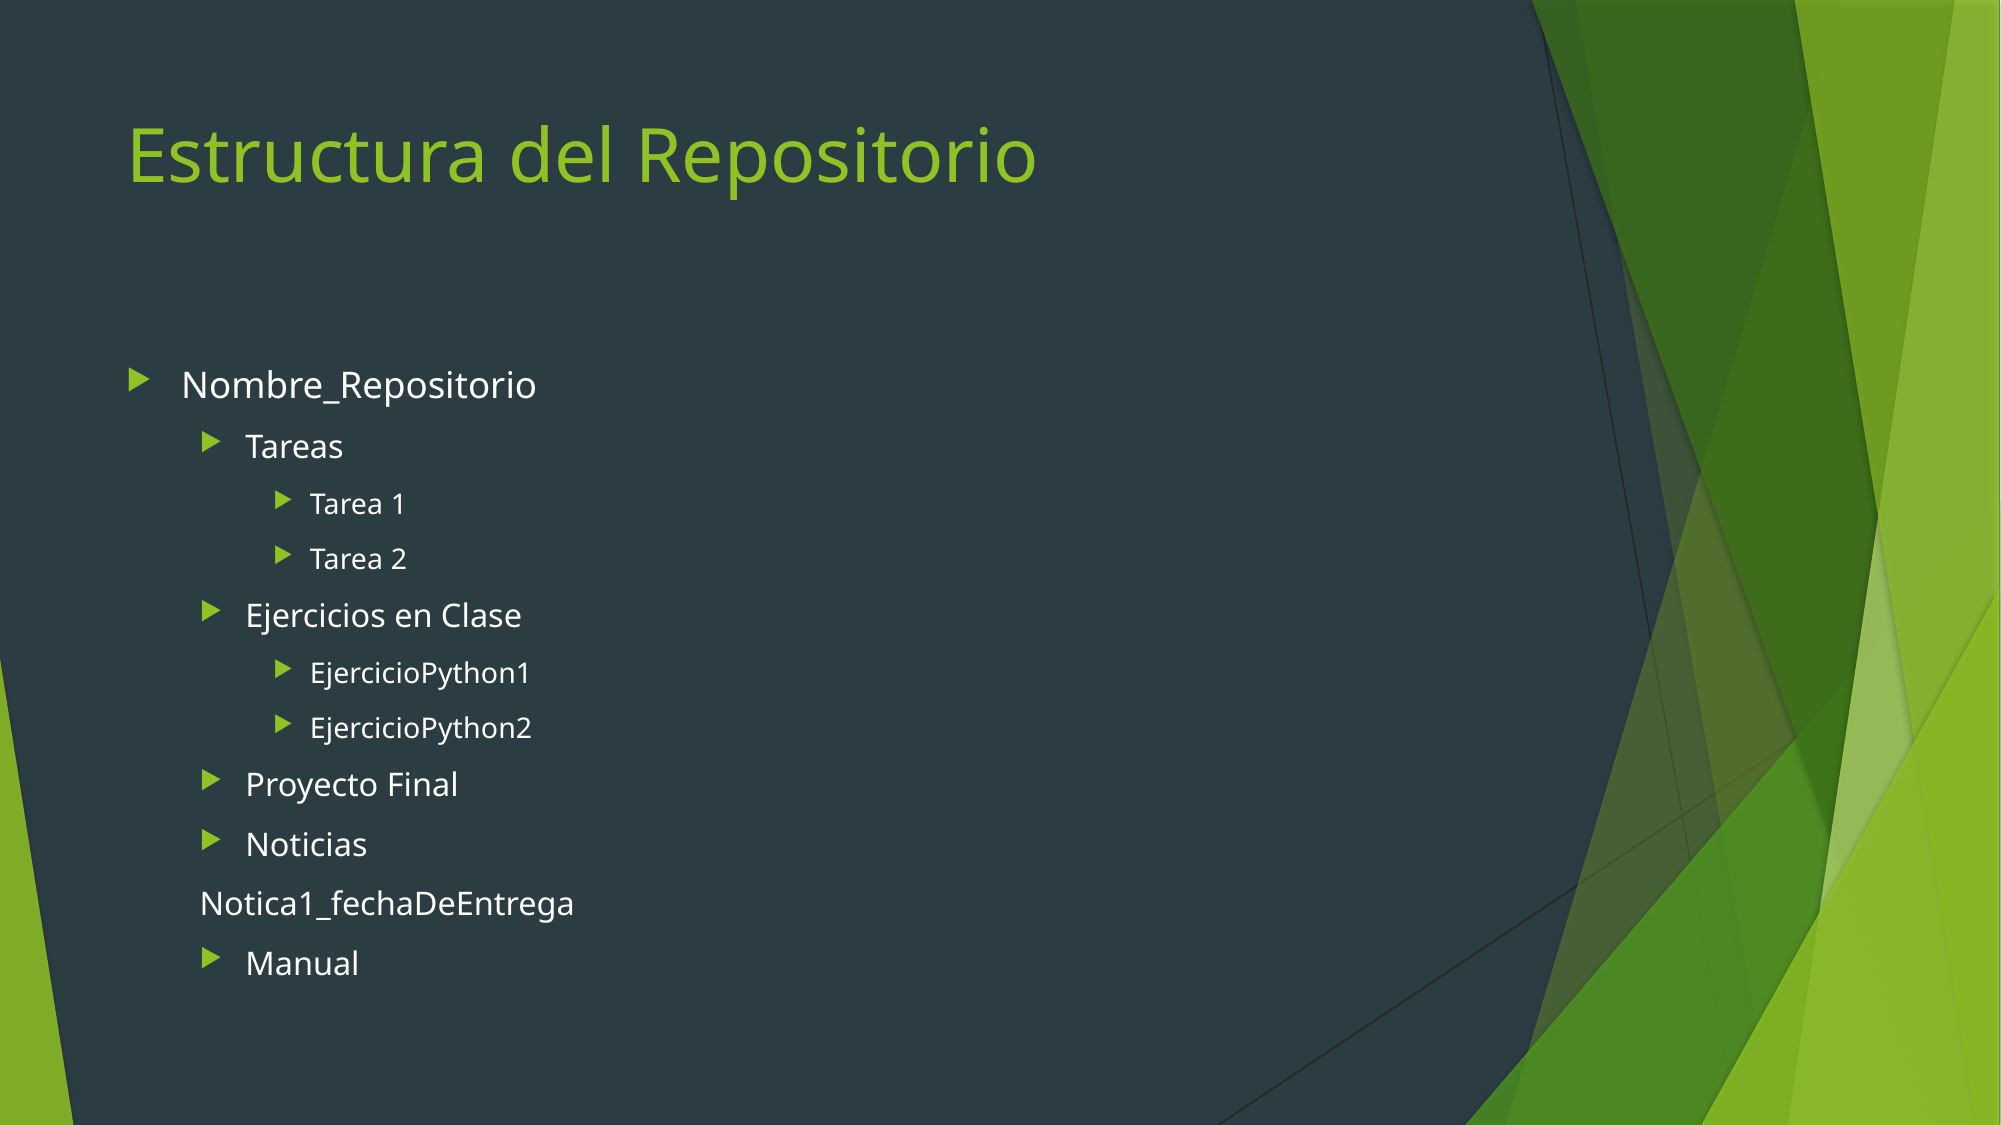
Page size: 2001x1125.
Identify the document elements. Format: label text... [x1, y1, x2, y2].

list Nombre_Repositorio Tareas Tarea 1 Tarea 2 Ejercicios en Clase EjercicioPython1 EjercicioPython2 Proyecto Final Noticias Notica1_fechaDeEntrega Manual [111, 354, 1522, 992]
title Estructura del Repositorio [111, 99, 1522, 317]
